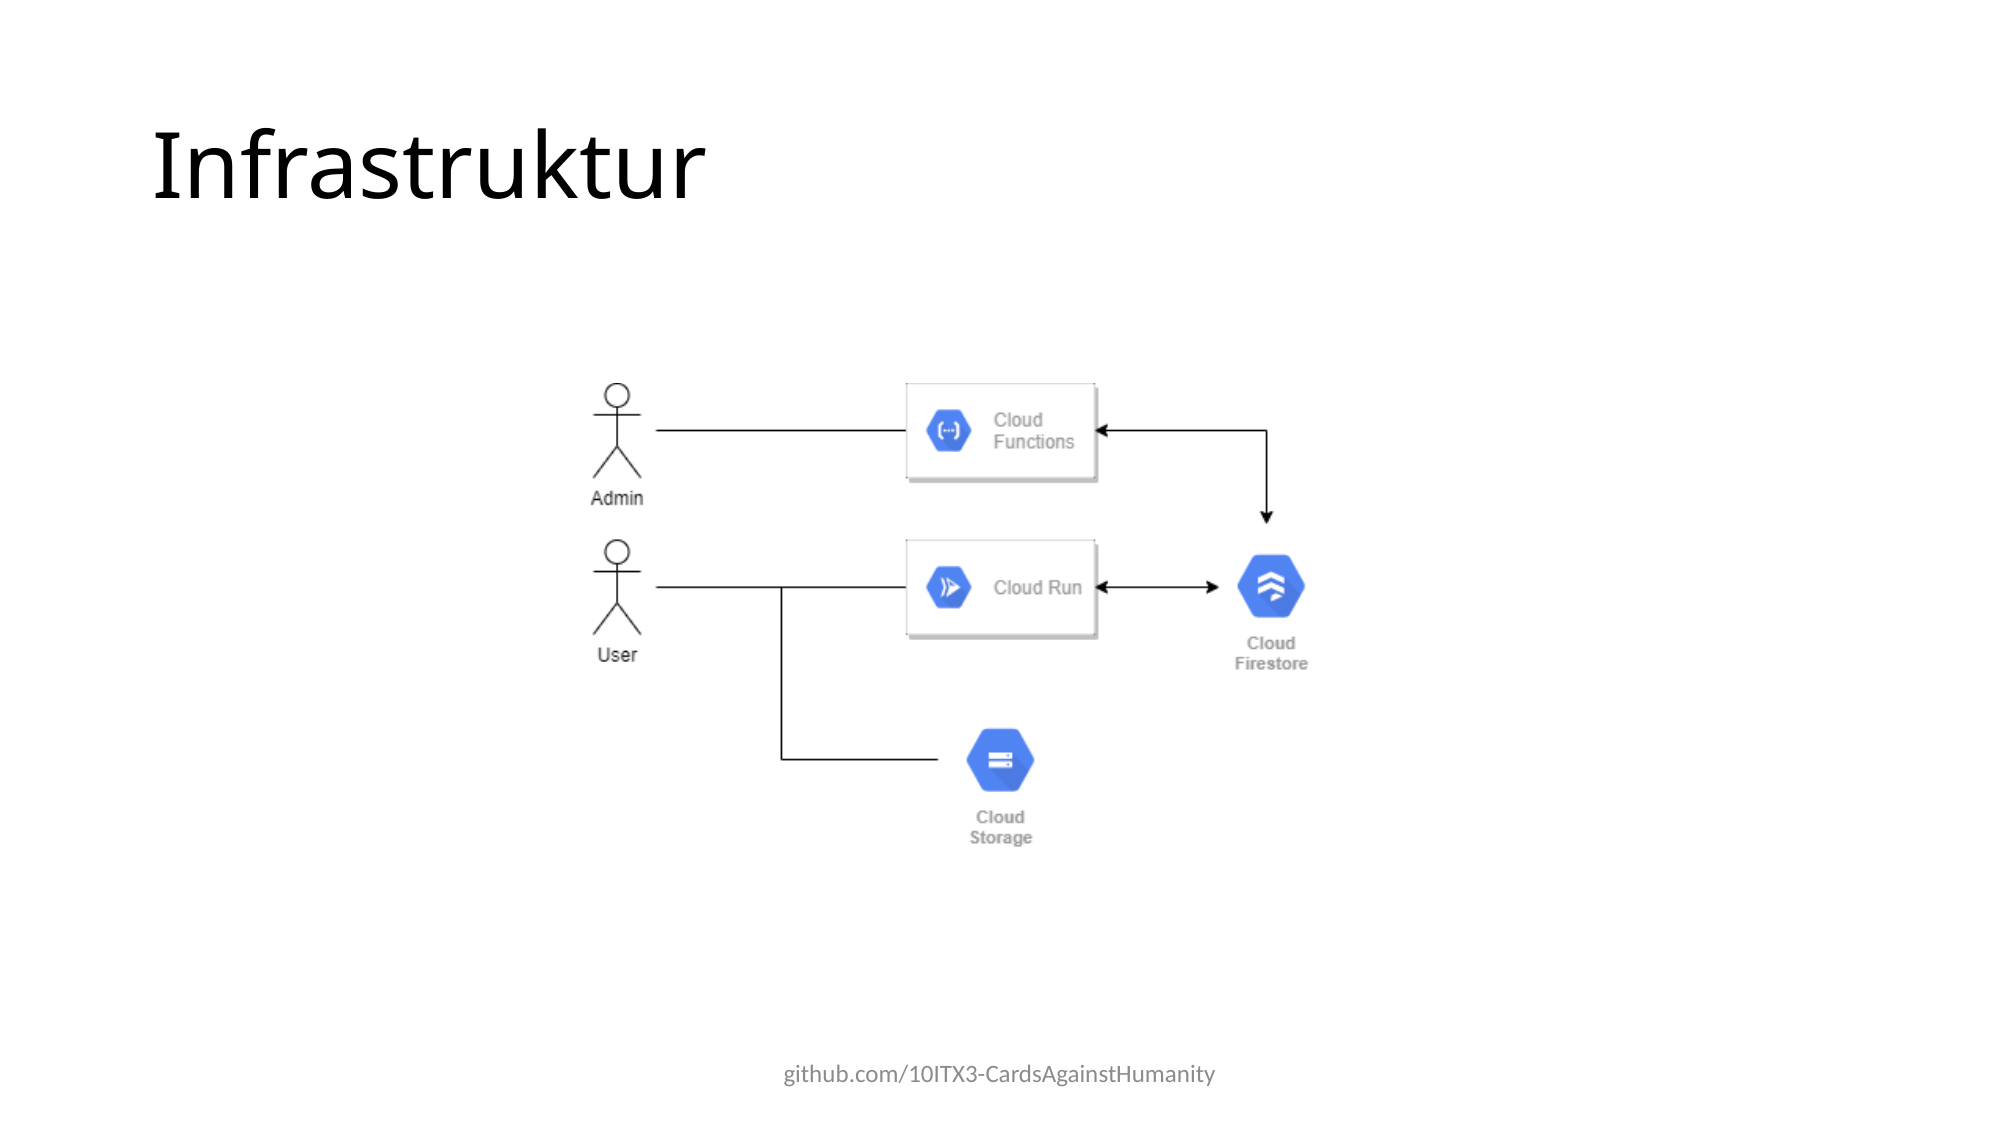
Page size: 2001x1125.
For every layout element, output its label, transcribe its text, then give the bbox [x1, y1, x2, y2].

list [590, 383, 1324, 850]
title Infrastruktur [137, 59, 1863, 278]
footer github.com/10ITX3-CardsAgainstHumanity [662, 1042, 1338, 1103]
